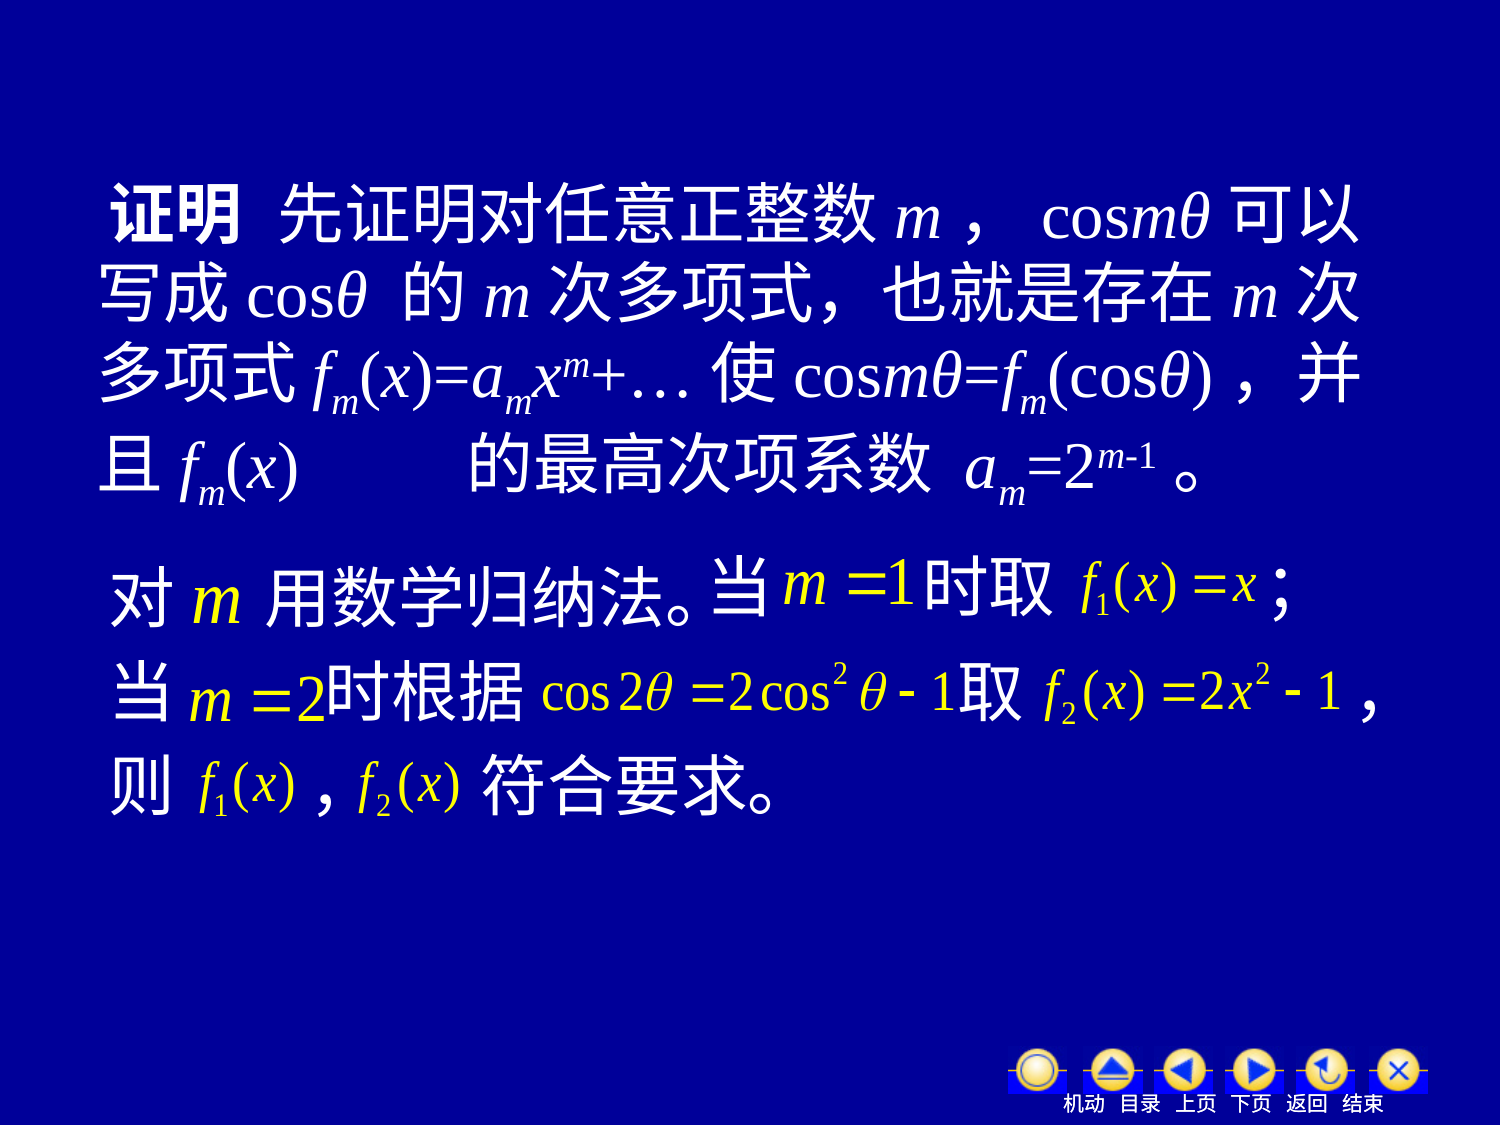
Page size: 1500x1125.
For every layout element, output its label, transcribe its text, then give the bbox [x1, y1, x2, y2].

picture [1154, 1045, 1214, 1094]
text_box 机动 目录 上页 下页 返回 结束 [1049, 1082, 1404, 1123]
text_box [93, 642, 1383, 833]
picture [1369, 1045, 1429, 1094]
picture [1083, 1045, 1143, 1094]
picture [1296, 1045, 1355, 1094]
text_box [81, 163, 1419, 503]
picture [1225, 1045, 1285, 1094]
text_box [93, 536, 1337, 641]
picture [1007, 1045, 1067, 1094]
